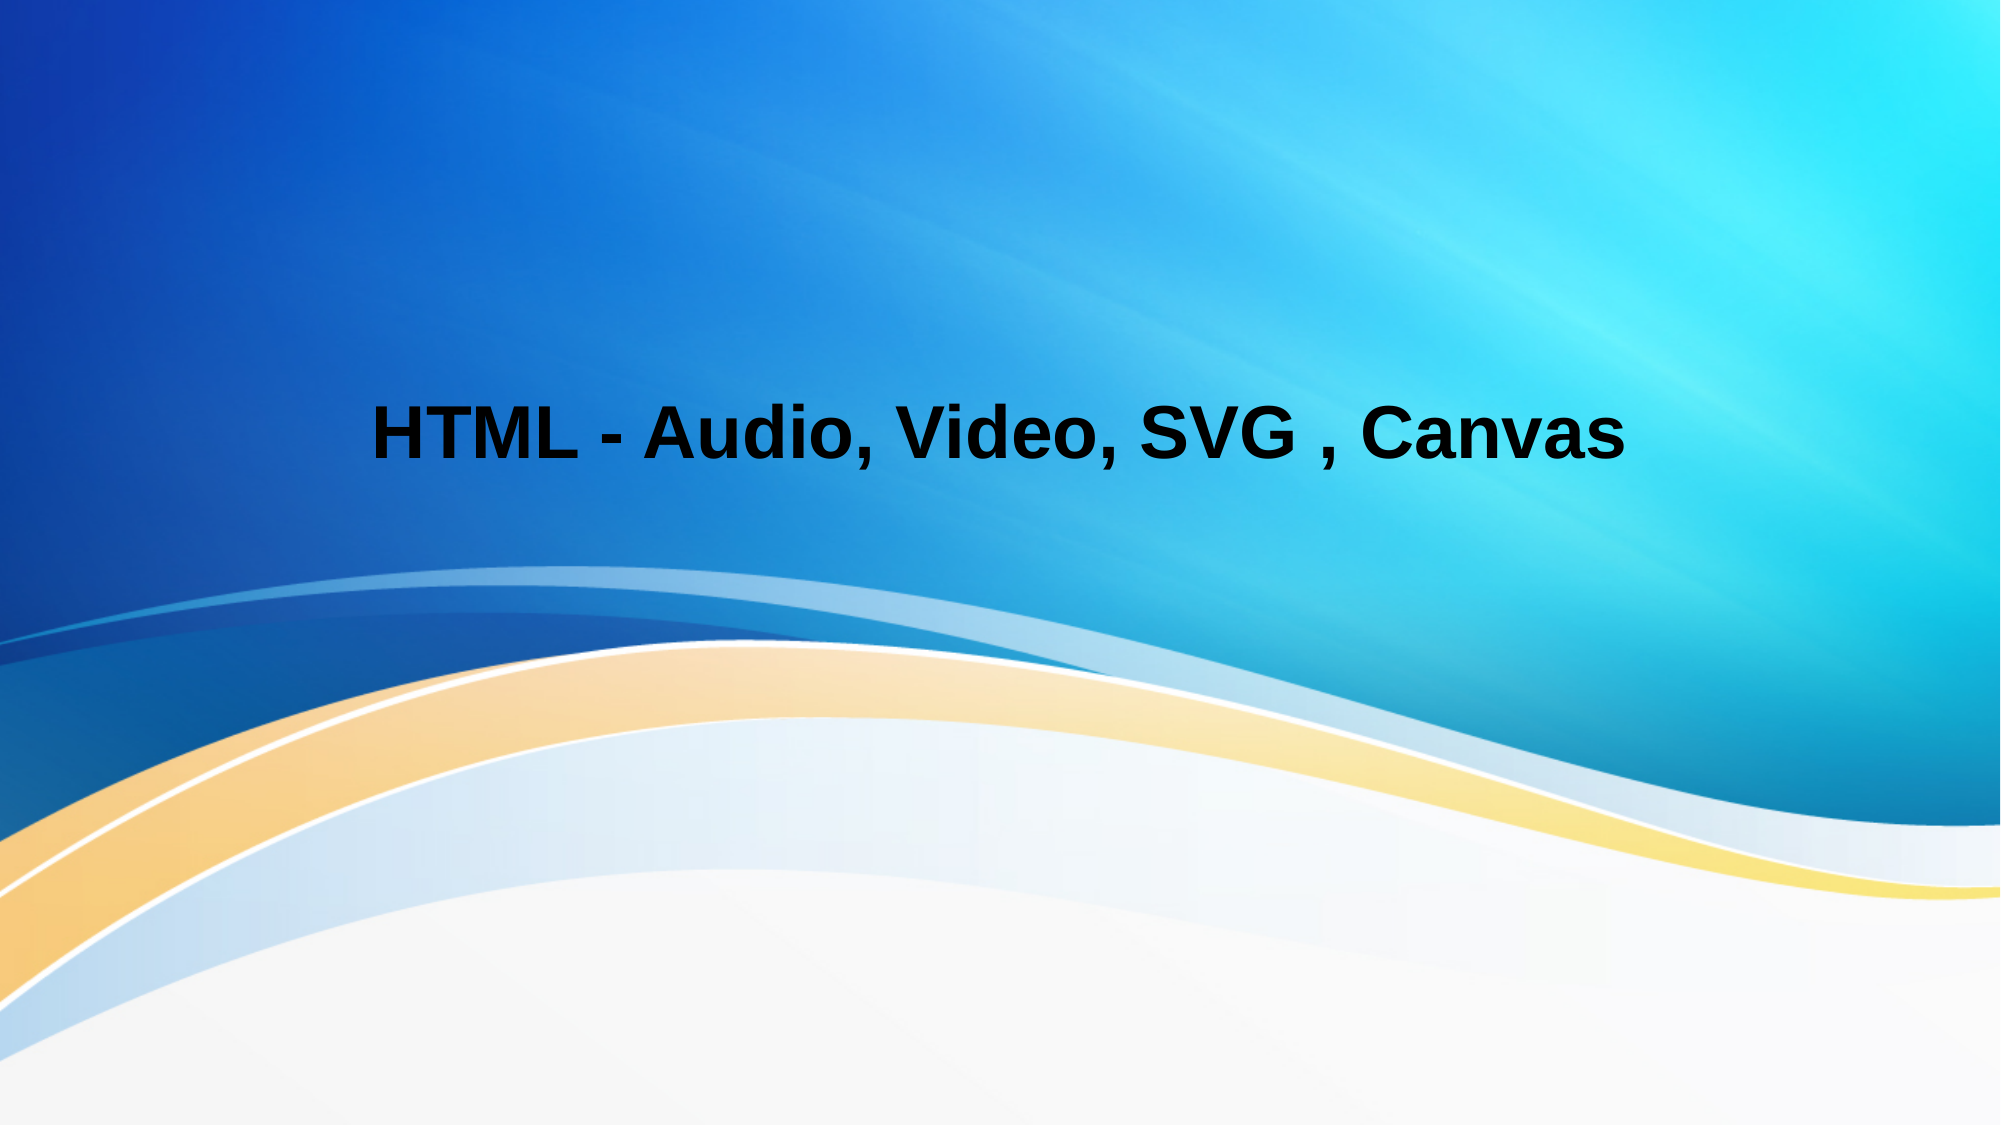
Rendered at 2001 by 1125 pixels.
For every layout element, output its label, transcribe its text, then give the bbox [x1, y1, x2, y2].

title HTML - Audio, Video, SVG , Canvas [249, 232, 1751, 625]
picture [0, 0, 2001, 1125]
